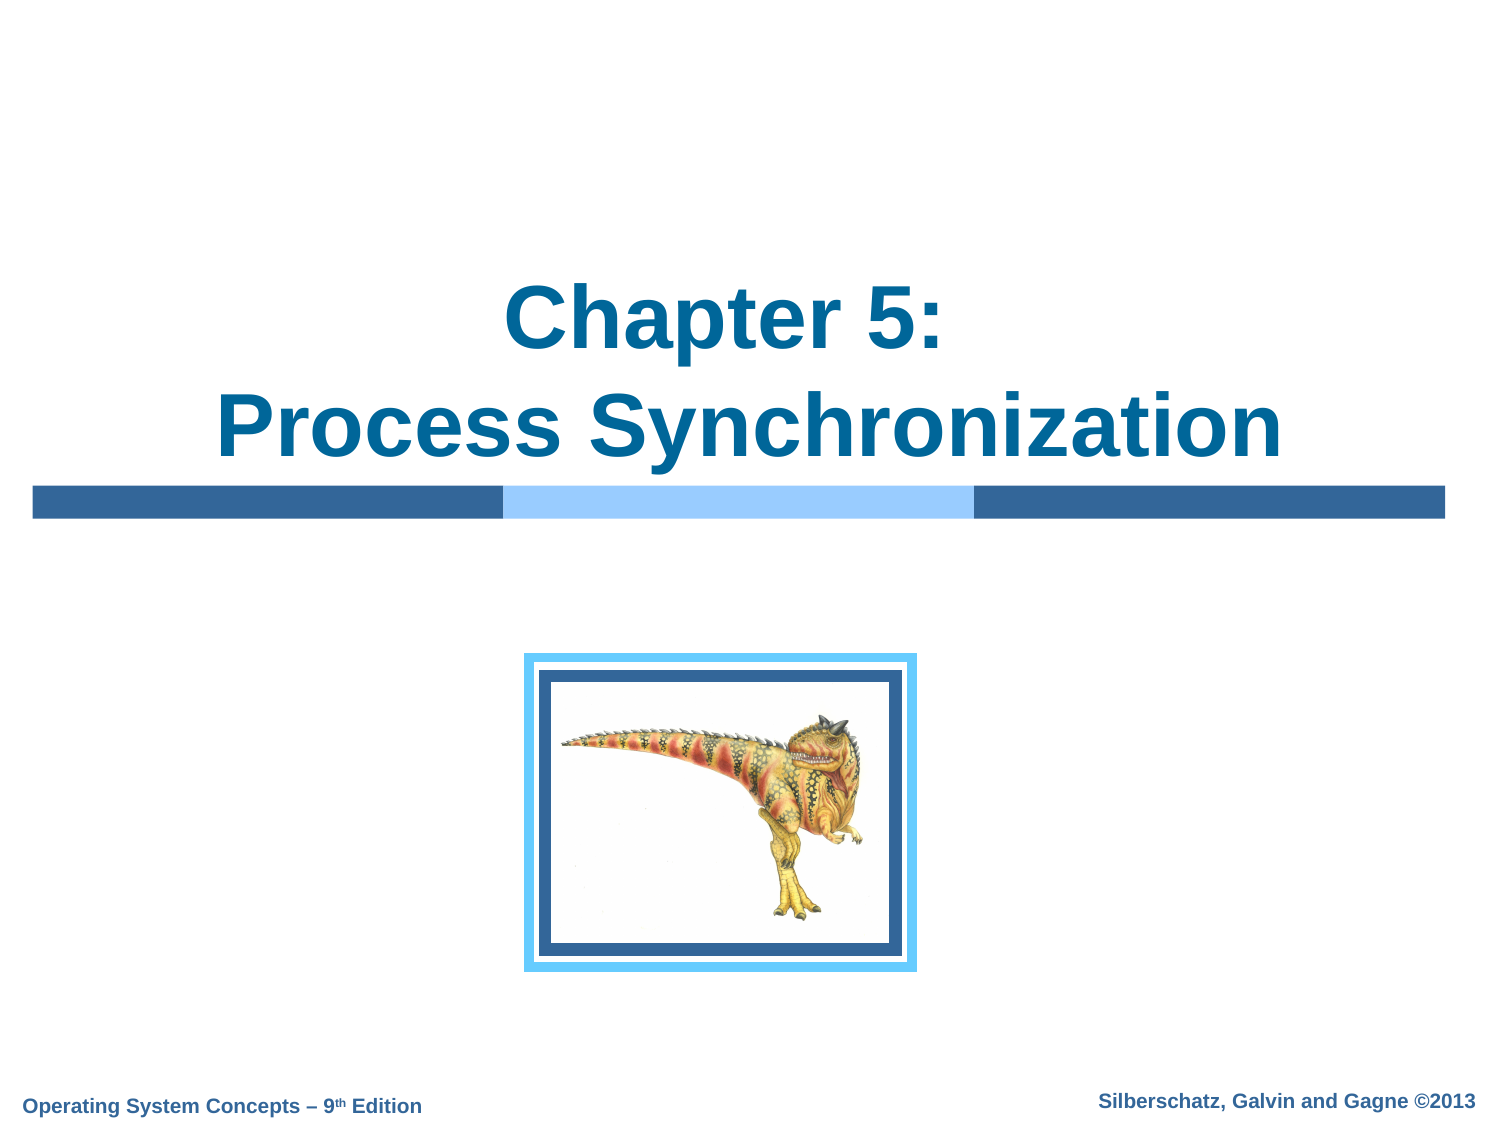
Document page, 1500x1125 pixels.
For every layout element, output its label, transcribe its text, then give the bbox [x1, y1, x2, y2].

title Chapter 5: Process Synchronization [112, 132, 1388, 482]
picture [551, 682, 889, 943]
